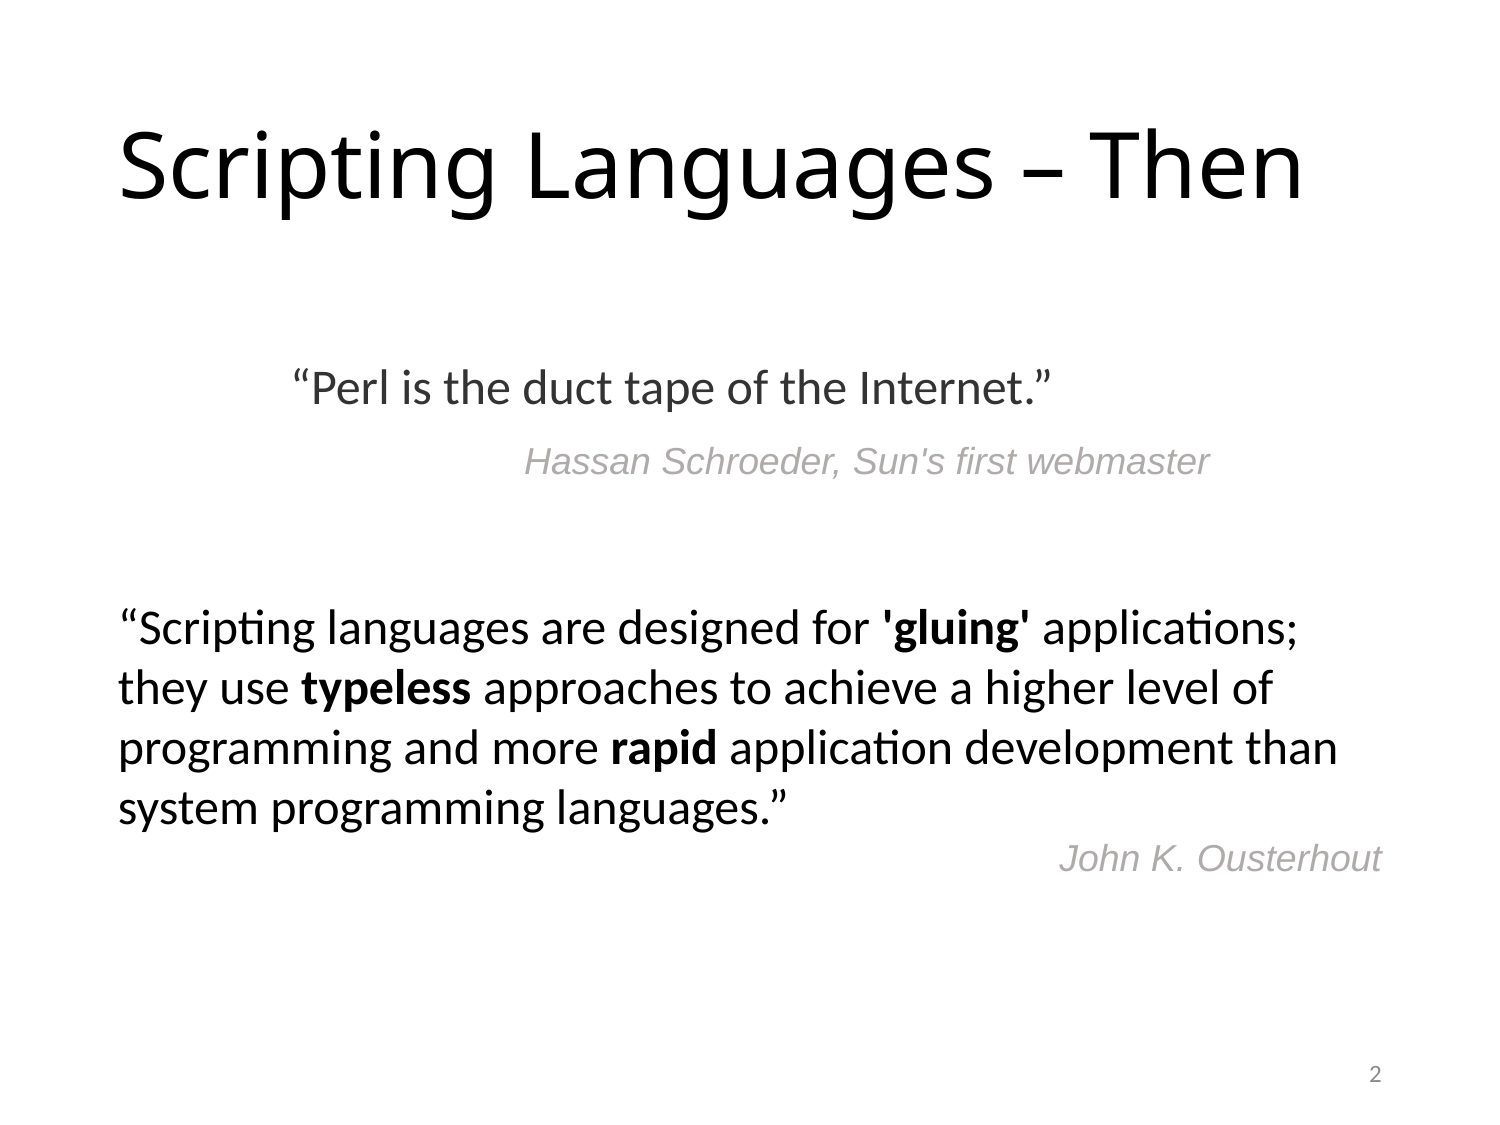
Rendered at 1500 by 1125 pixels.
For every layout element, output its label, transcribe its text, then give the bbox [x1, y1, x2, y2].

slide_number 2 [1059, 1042, 1397, 1103]
text_box “Perl is the duct tape of the Internet.” Hassan Schroeder, Sun's first webmaster [275, 347, 1225, 490]
text_box “Scripting languages are designed for 'gluing' applications; they use typeless approaches to achieve a higher level of programming and more rapid application development than system programming languages.” John K. Ousterhout [103, 586, 1397, 887]
title Scripting Languages – Then [103, 59, 1397, 278]
